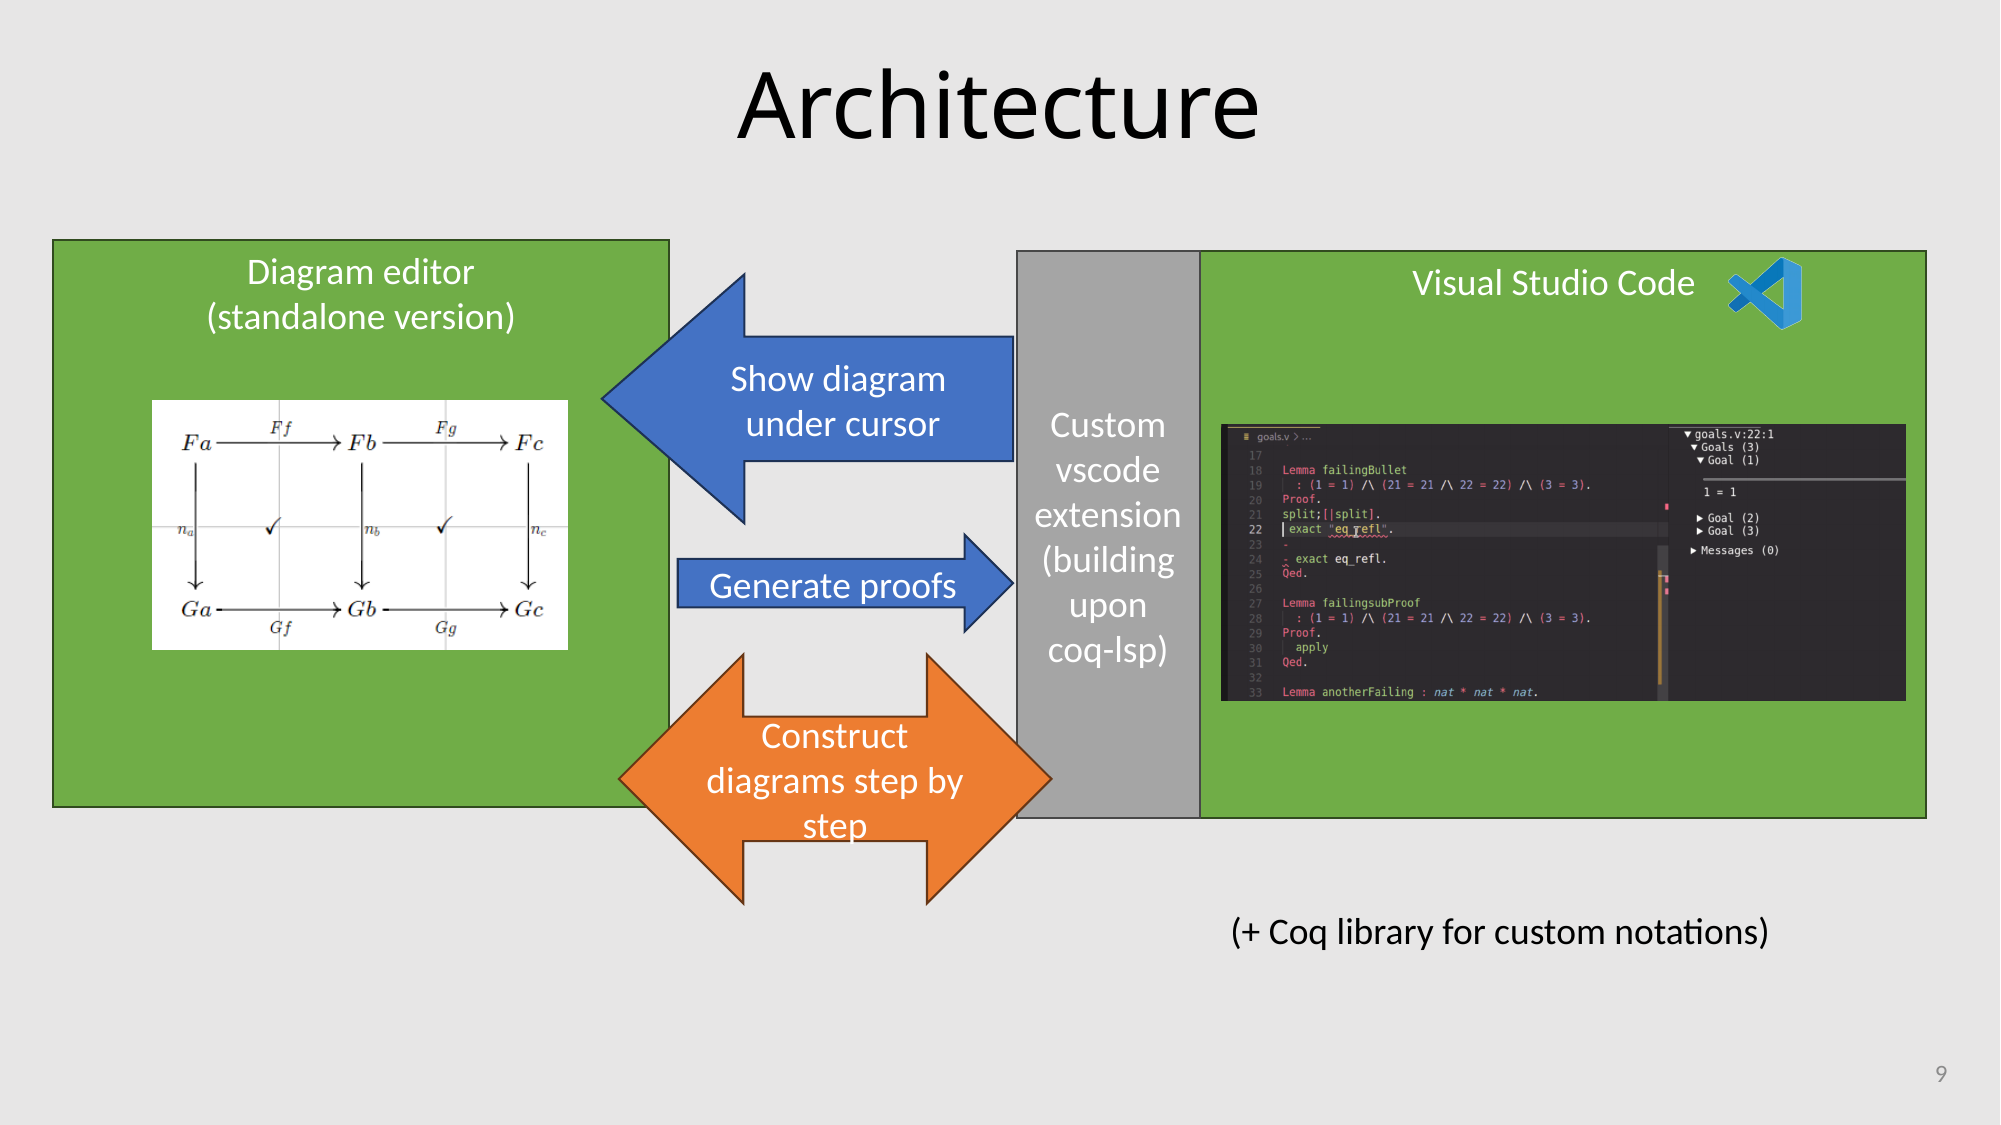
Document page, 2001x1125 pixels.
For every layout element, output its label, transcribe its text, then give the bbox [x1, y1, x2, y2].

picture [152, 400, 568, 650]
title Architecture [137, 0, 1863, 218]
text_box Show diagram under cursor [600, 272, 1015, 526]
picture [1714, 243, 1815, 343]
text_box Diagram editor (standalone version) [52, 239, 670, 808]
text_box (+ Coq library for custom notations) [1215, 899, 1786, 960]
slide_number 9 [1512, 1042, 1963, 1103]
text_box Construct diagrams step by step [617, 652, 1053, 906]
text_box Visual Studio Code [1201, 250, 1927, 819]
picture [1220, 424, 1906, 701]
text_box Custom vscode extension (building upon coq-lsp) [1016, 250, 1201, 819]
text_box Generate proofs [676, 532, 1015, 635]
